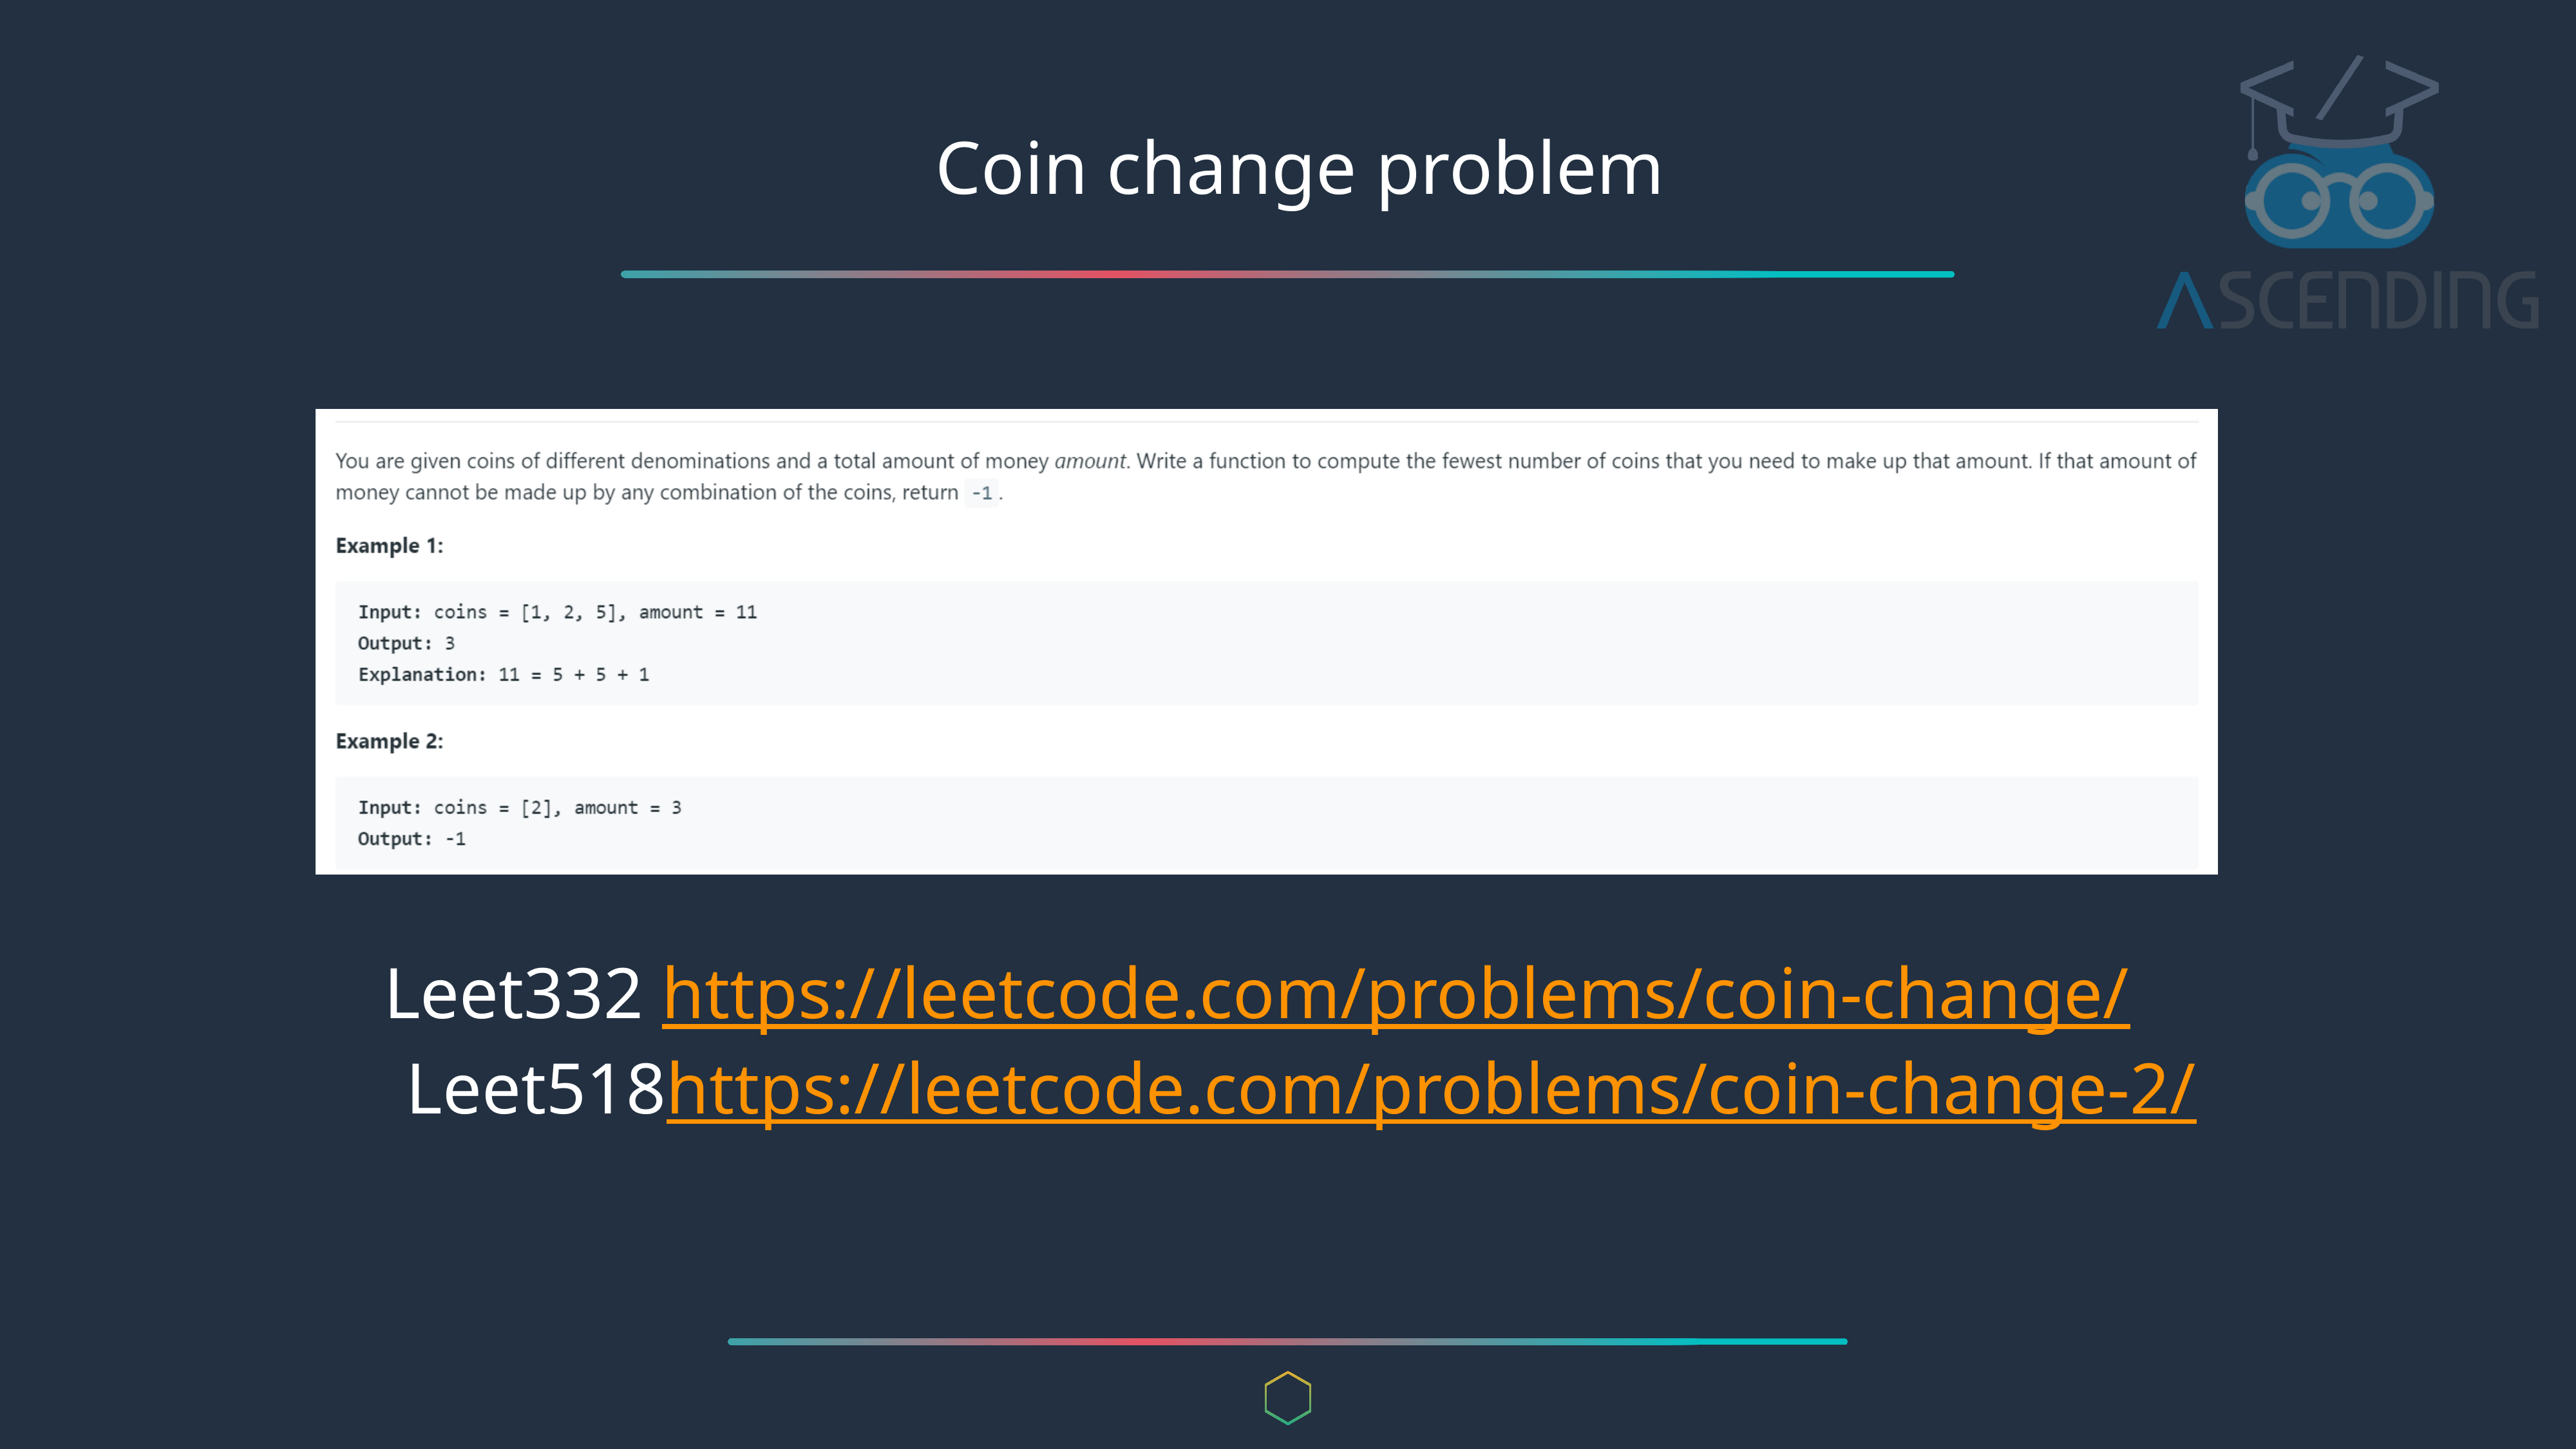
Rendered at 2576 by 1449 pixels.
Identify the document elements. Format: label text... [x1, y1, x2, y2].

picture [315, 408, 2218, 875]
list Leet332 https://leetcode.com/problems/coin-change/ Leet518https://leetcode.com/problems/coin-change-2/ [202, 327, 2401, 1301]
title Coin change problem [202, 67, 2398, 263]
